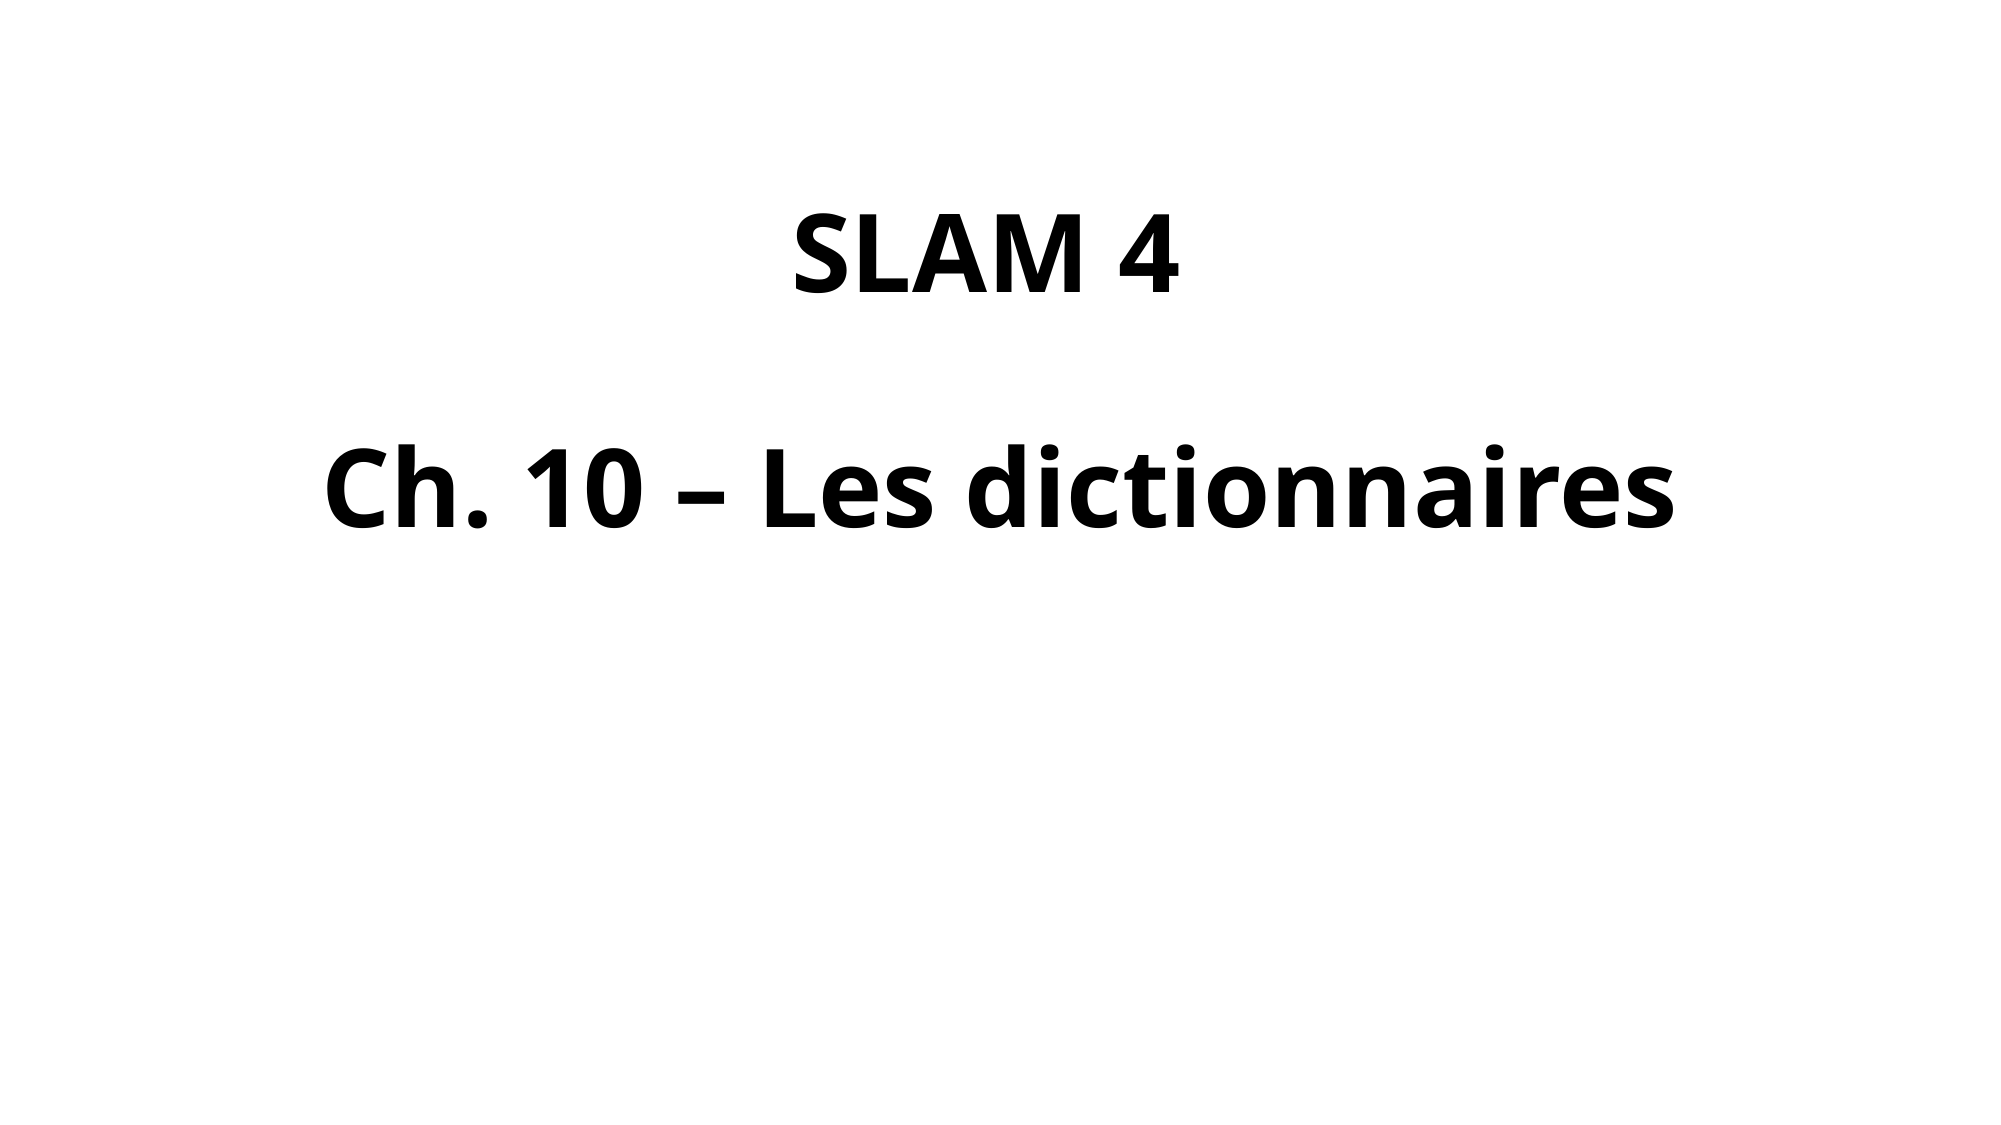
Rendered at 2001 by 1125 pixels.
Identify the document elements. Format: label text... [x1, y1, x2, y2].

title SLAM 4 Ch. 10 – Les dictionnaires [249, 184, 1750, 689]
